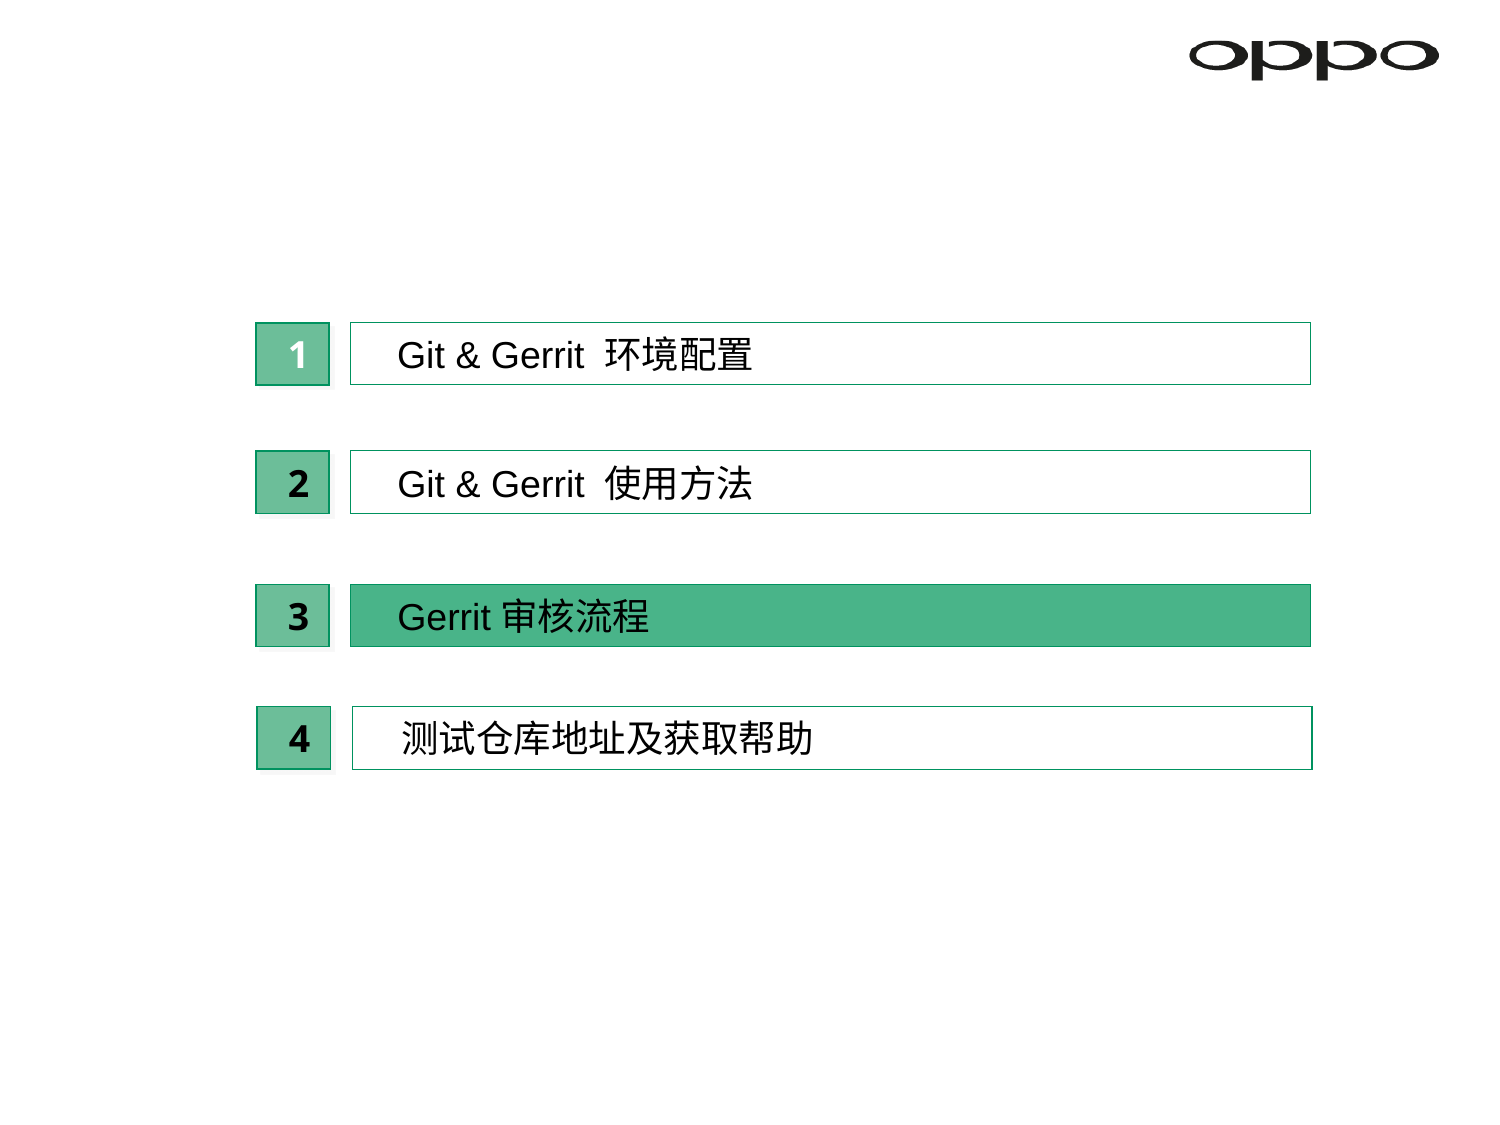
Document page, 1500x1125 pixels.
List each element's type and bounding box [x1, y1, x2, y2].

text_box [255, 584, 1312, 647]
text_box [255, 450, 1312, 514]
picture [1167, 16, 1460, 103]
text_box [255, 322, 1312, 386]
text_box [256, 706, 1313, 770]
